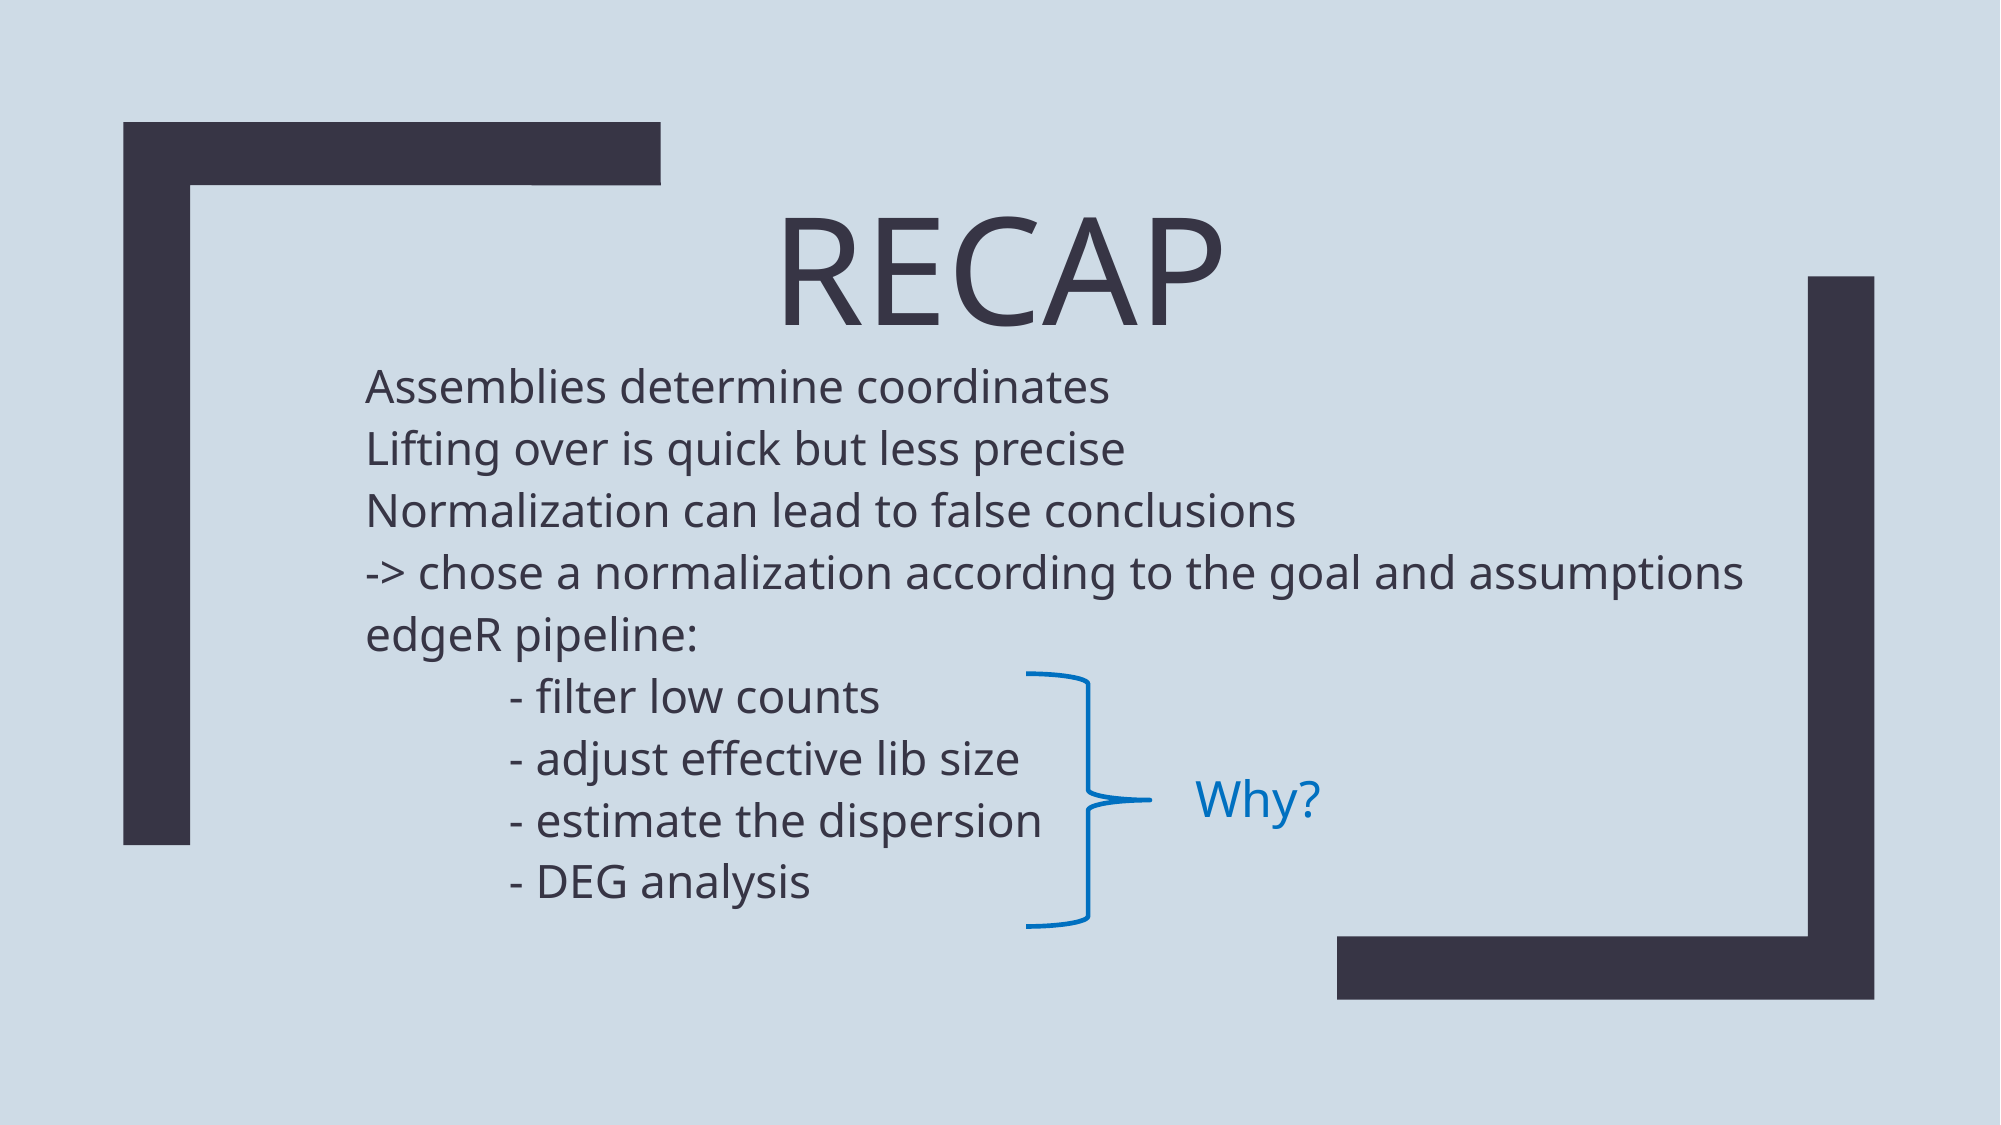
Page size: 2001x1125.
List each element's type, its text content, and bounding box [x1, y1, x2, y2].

subtitle Assemblies determine coordinates Lifting over is quick but less precise Normalization can lead to false conclusions -> chose a normalization according to the goal and assumptions edgeR pipeline: - filter low counts - adjust effective lib size - estimate the dispersion - DEG analysis [350, 343, 1760, 940]
title RECAP [314, 198, 1686, 366]
text_box [1026, 673, 1151, 927]
text_box Why? [1180, 759, 1336, 835]
